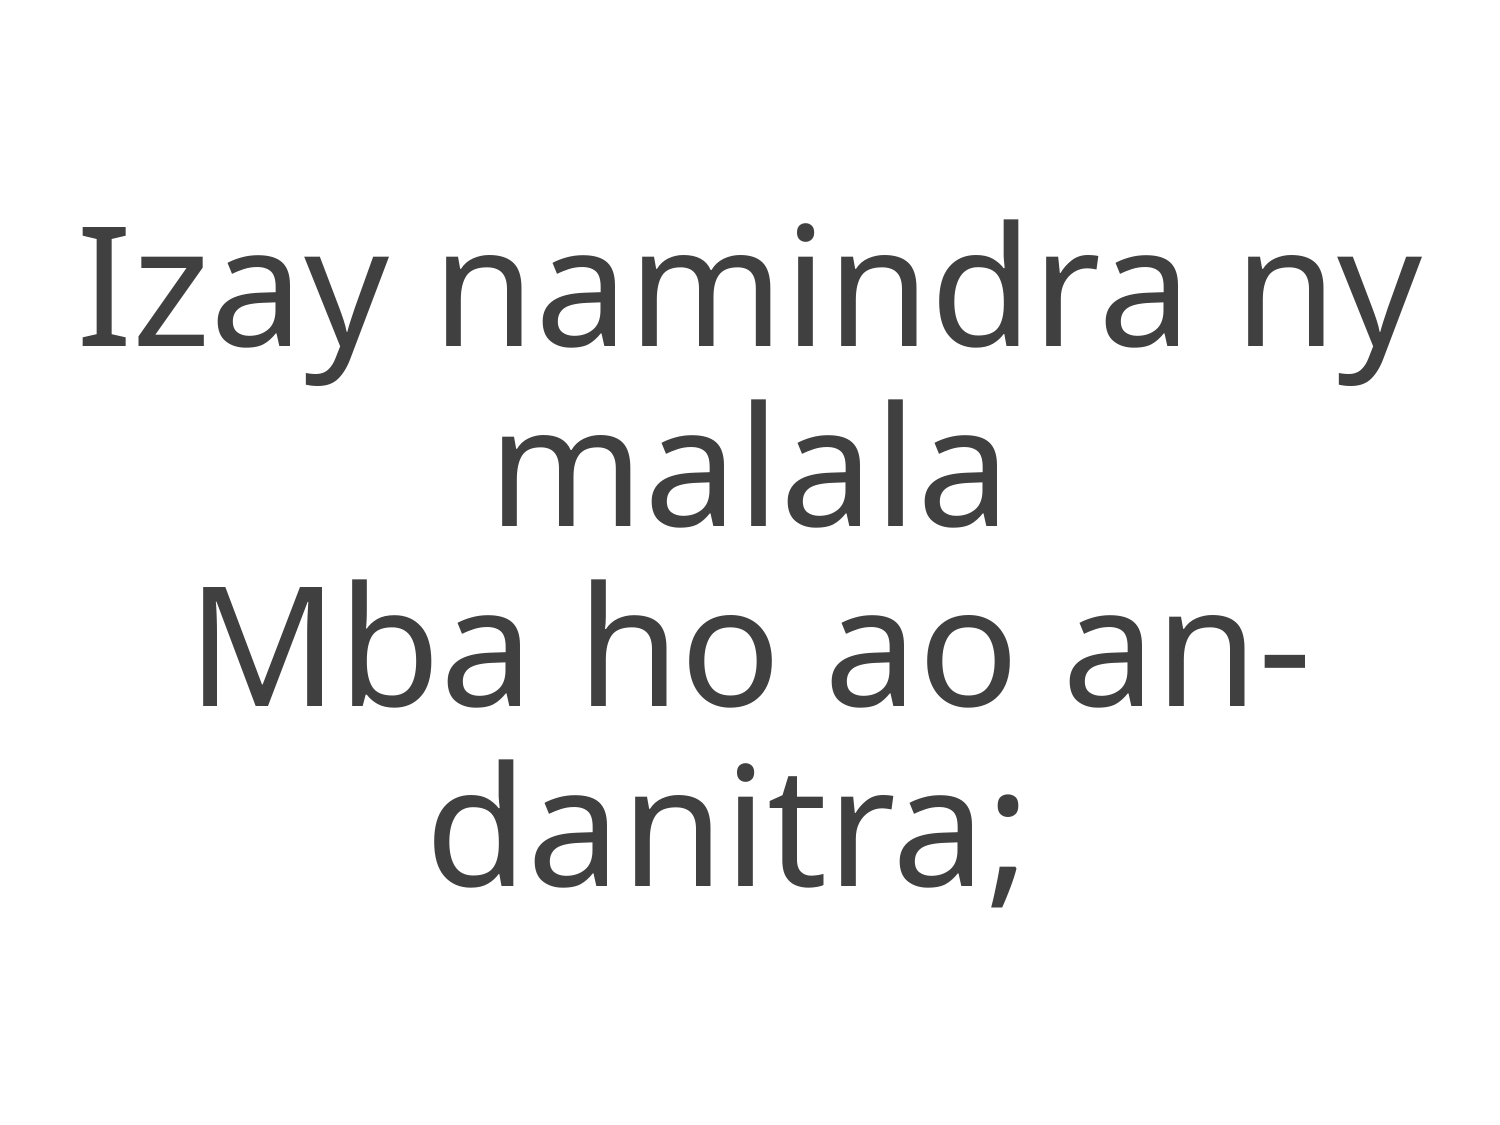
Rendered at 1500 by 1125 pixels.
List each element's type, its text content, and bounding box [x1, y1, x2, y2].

title Izay namindra ny malala Mba ho ao an-danitra; [0, 453, 1500, 672]
